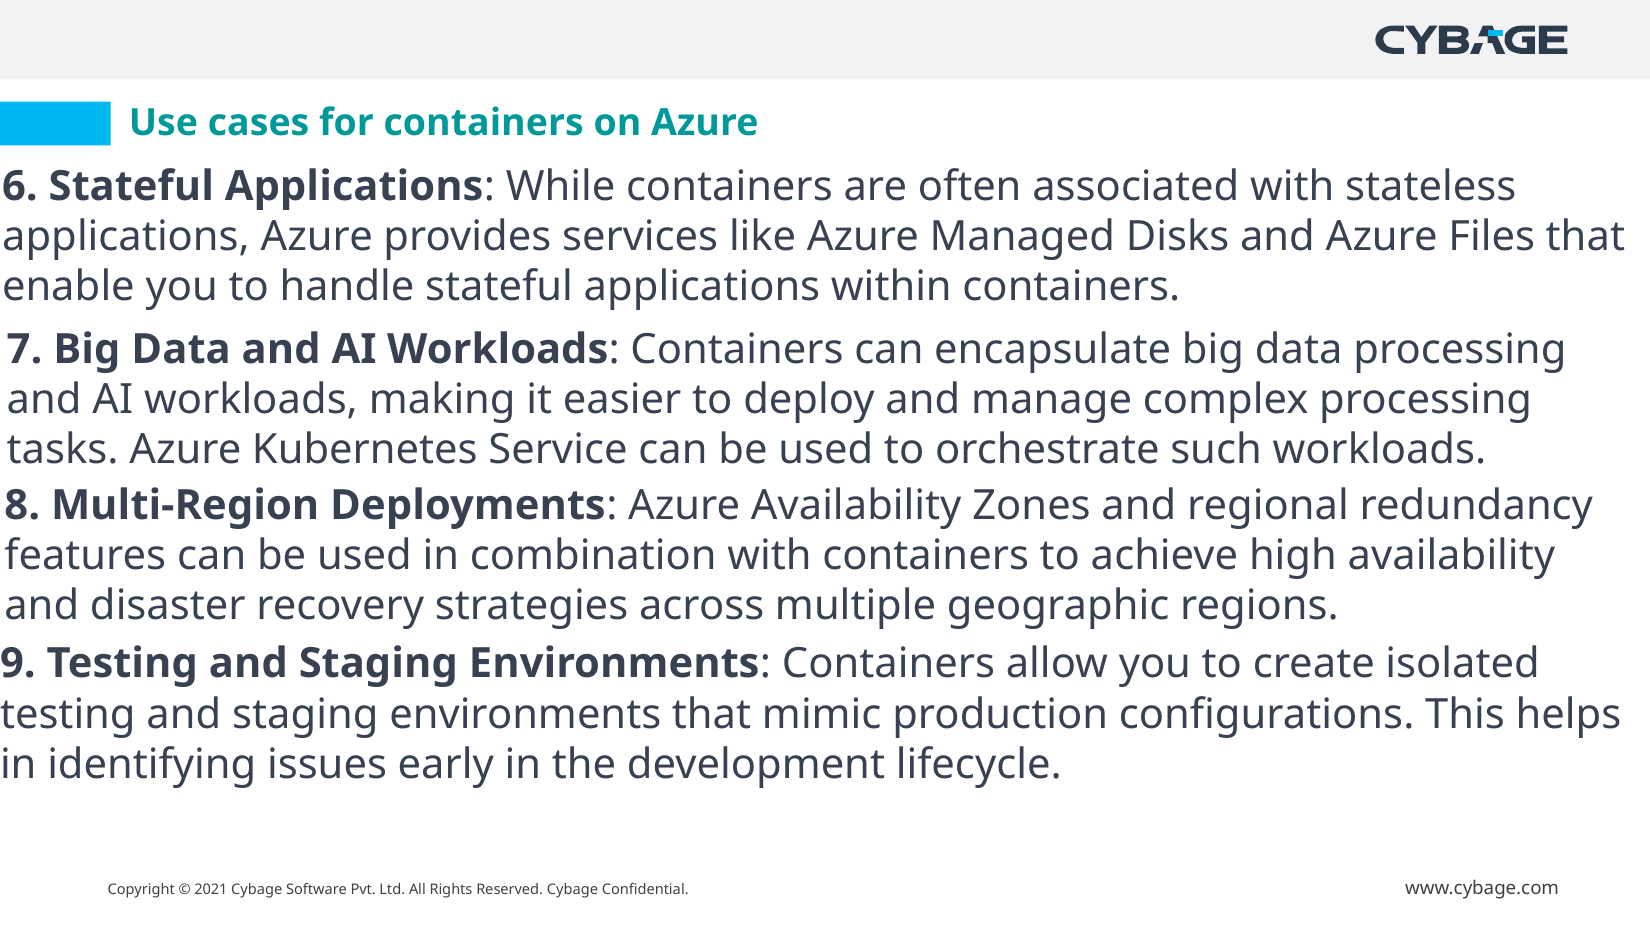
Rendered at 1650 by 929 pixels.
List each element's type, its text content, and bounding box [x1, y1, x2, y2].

text_box 8. Multi-Region Deployments: Azure Availability Zones and regional redundancy features can be used in combination with containers to achieve high availability and disaster recovery strategies across multiple geographic regions. [0, 470, 1650, 628]
title Use cases for containers on Azure [112, 89, 1598, 151]
text_box 7. Big Data and AI Workloads: Containers can encapsulate big data processing and AI workloads, making it easier to deploy and manage complex processing tasks. Azure Kubernetes Service can be used to orchestrate such workloads. [0, 314, 1650, 470]
text_box 6. Stateful Applications: While containers are often associated with stateless applications, Azure provides services like Azure Managed Disks and Azure Files that enable you to handle stateful applications within containers. [0, 151, 1650, 314]
text_box 9. Testing and Staging Environments: Containers allow you to create isolated testing and staging environments that mimic production configurations. This helps in identifying issues early in the development lifecycle. [0, 628, 1650, 894]
